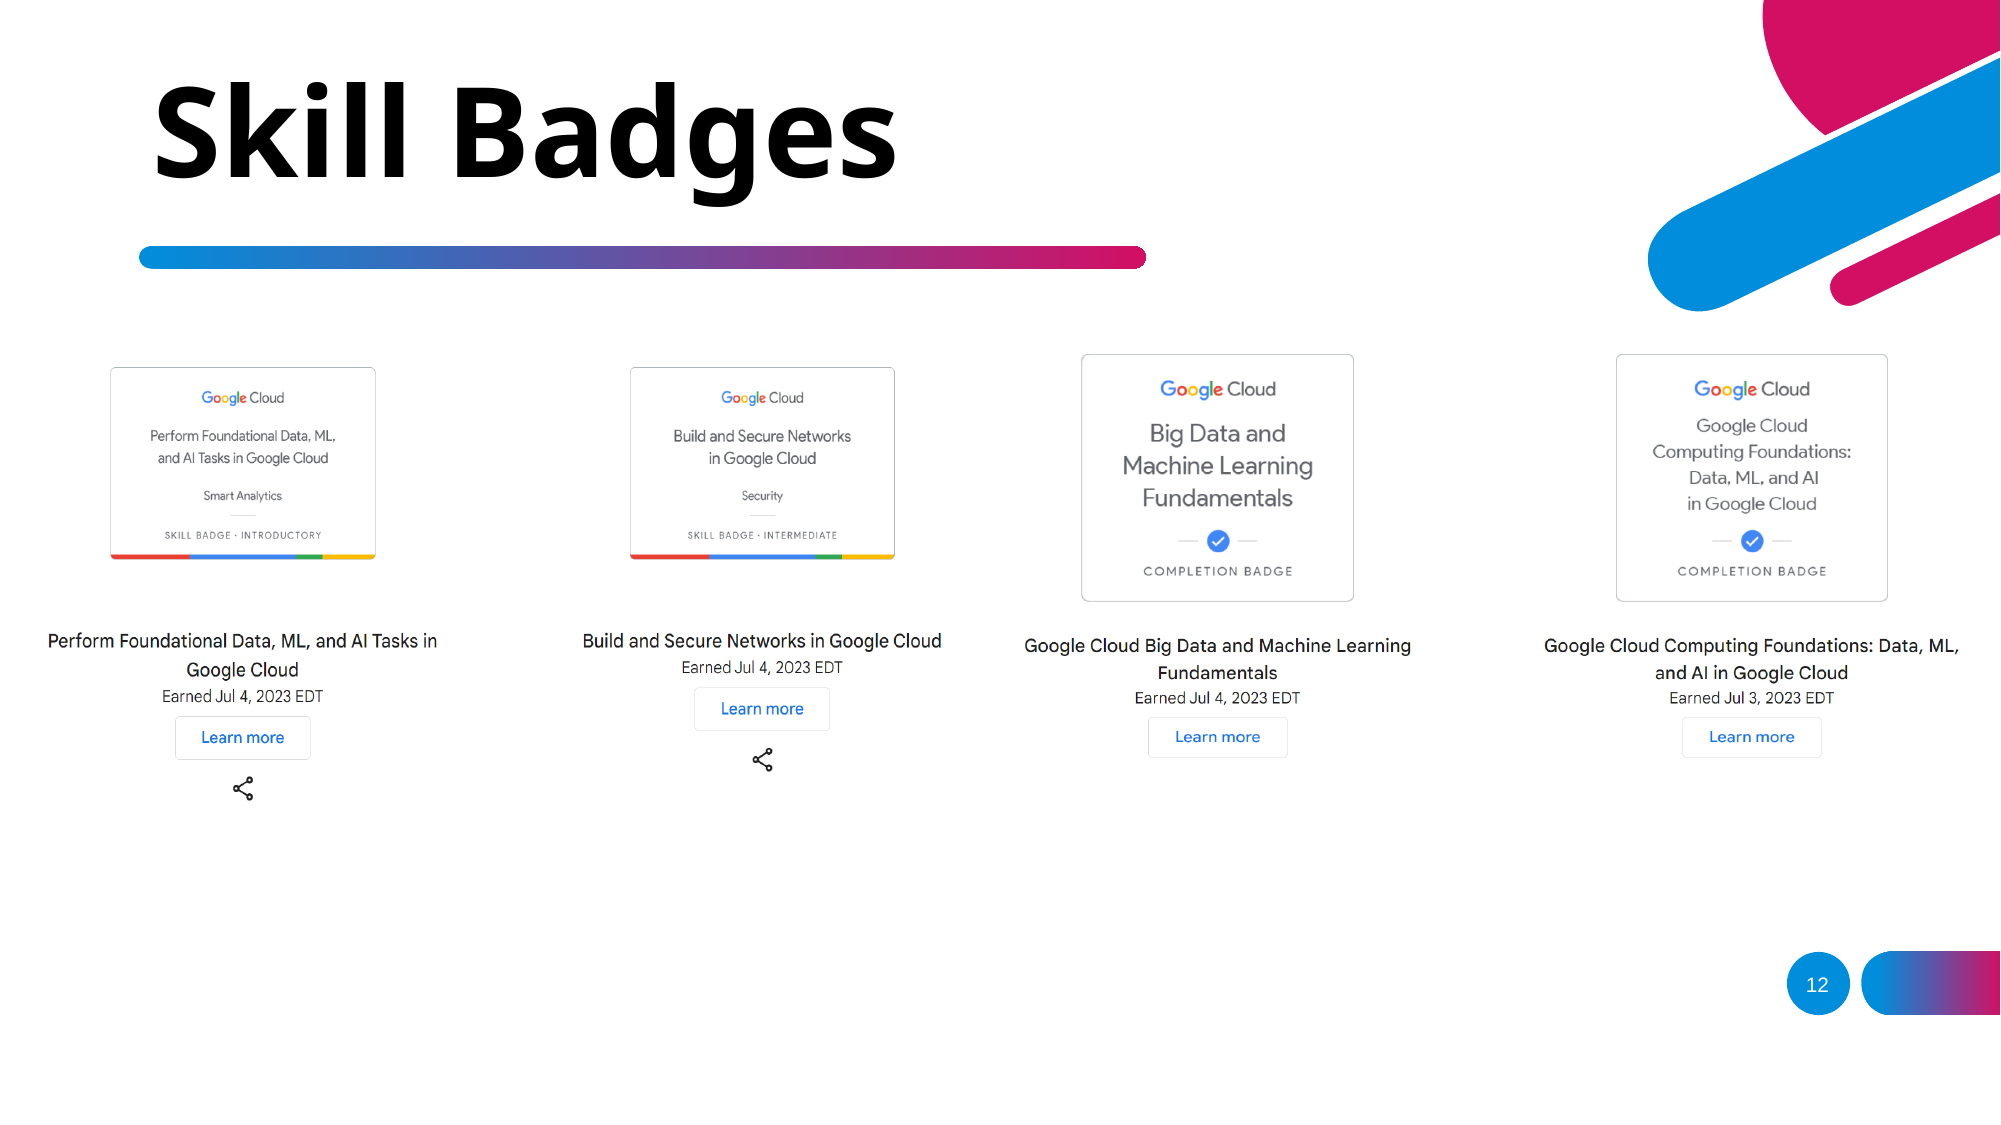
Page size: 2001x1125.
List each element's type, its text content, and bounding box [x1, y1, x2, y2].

title Skill Badges [137, 59, 1623, 215]
slide_number 12 [1772, 954, 1863, 1015]
picture [999, 325, 1983, 768]
picture [0, 352, 977, 809]
